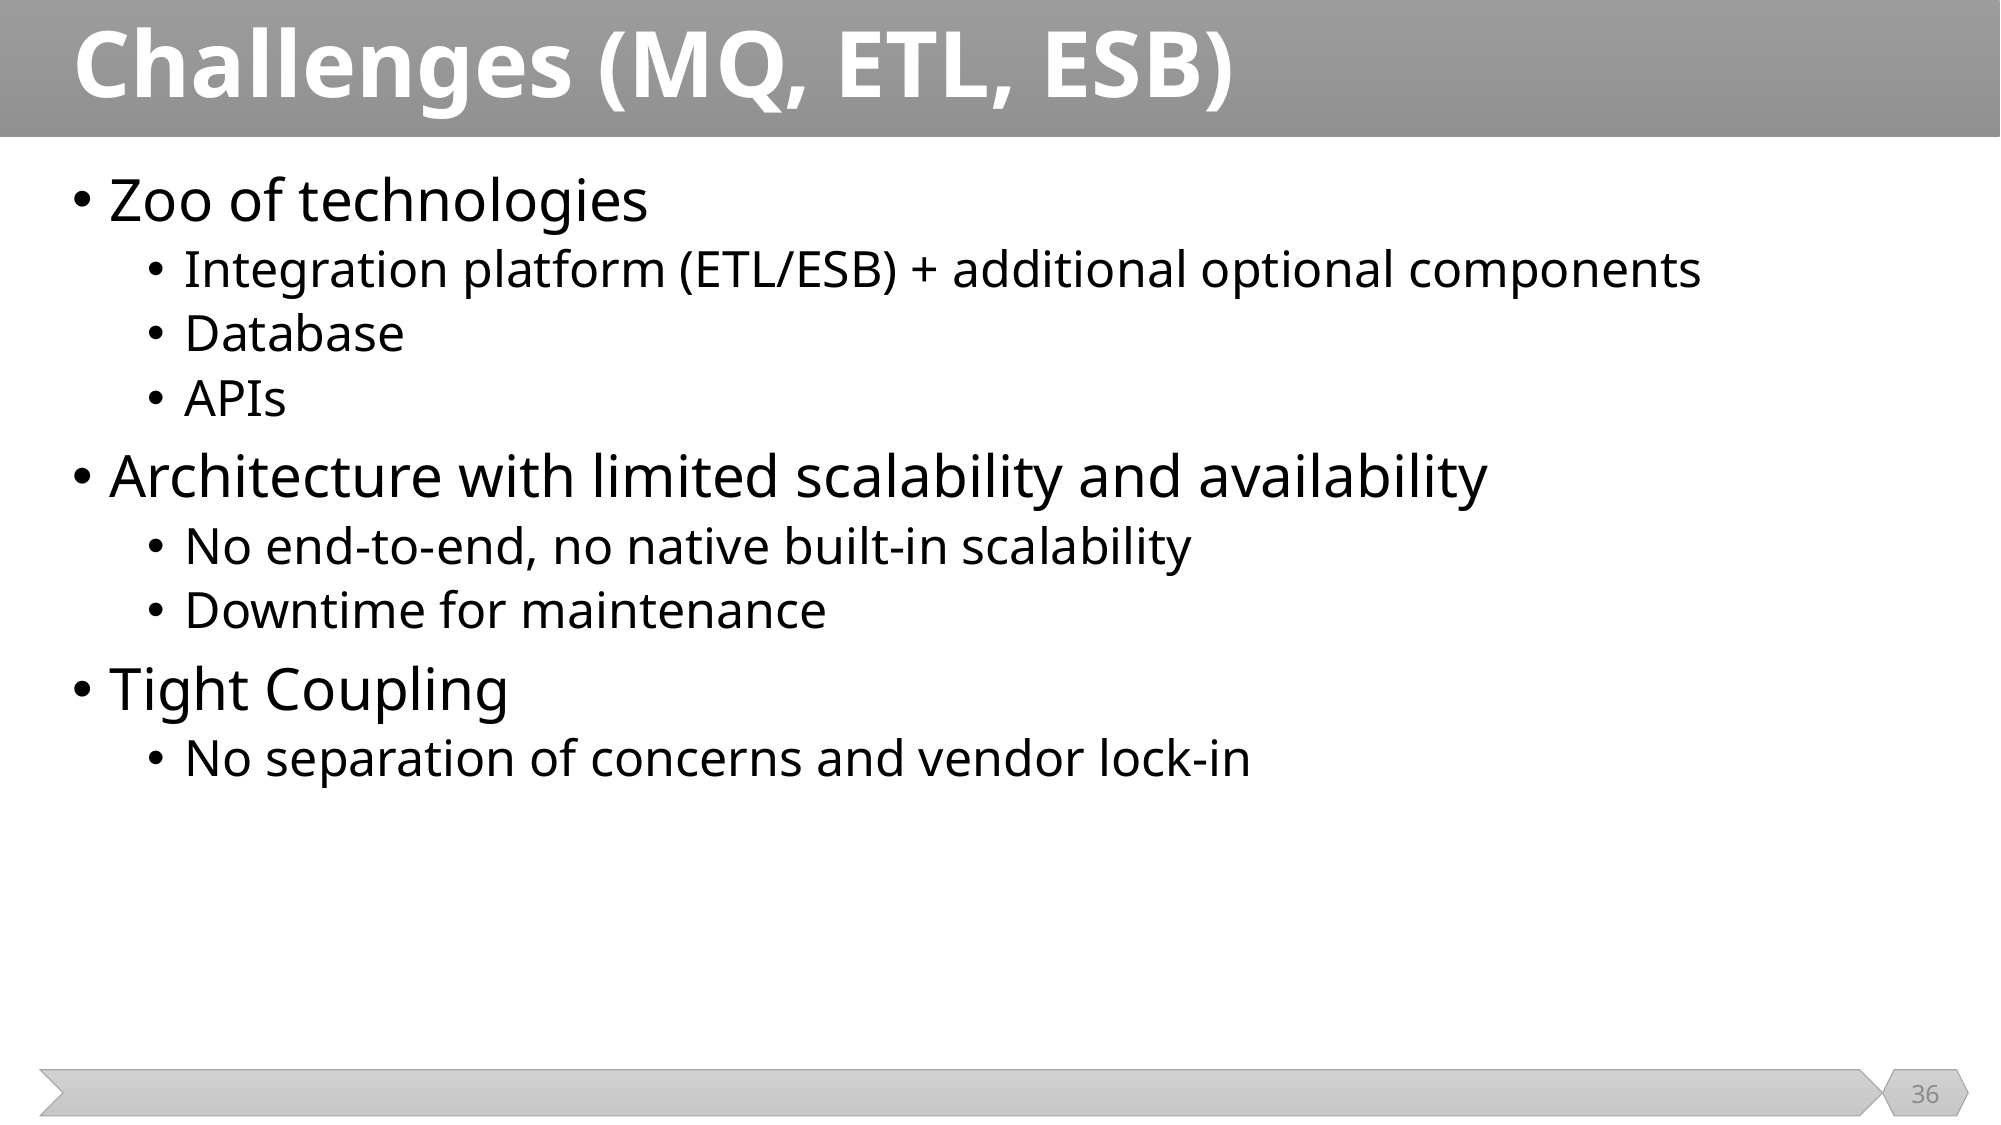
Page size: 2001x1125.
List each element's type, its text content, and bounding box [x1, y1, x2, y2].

slide_number 36 [1882, 1065, 1969, 1125]
list Zoo of technologies Integration platform (ETL/ESB) + additional optional components Database APIs Architecture with limited scalability and availability No end-to-end, no native built-in scalability Downtime for maintenance Tight Coupling No separation of concerns and vendor lock-in [56, 163, 1969, 1061]
title Challenges (MQ, ETL, ESB) [56, 0, 1969, 137]
